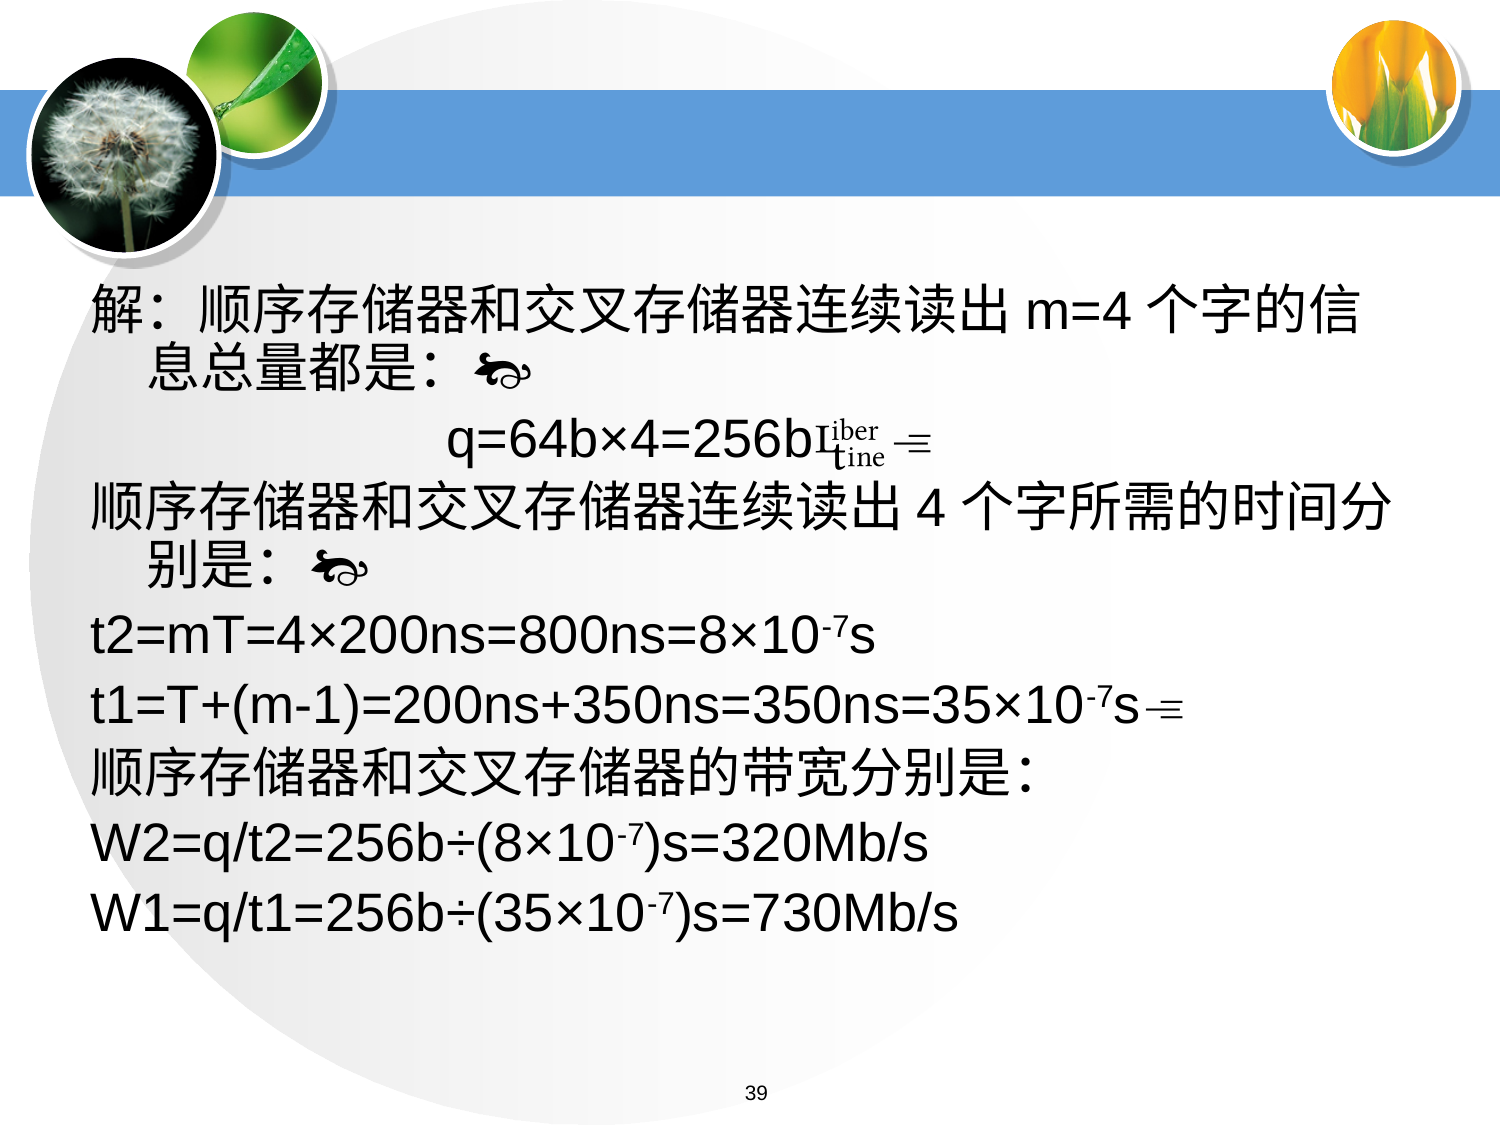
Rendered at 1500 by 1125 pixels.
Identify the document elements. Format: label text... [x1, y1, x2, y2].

slide_number 39 [687, 1071, 826, 1116]
picture [31, 57, 217, 253]
picture [186, 12, 322, 154]
list 解：顺序存储器和交叉存储器连续读出m=4个字的信息总量都是： q=64b×4=256b 顺序存储器和交叉存储器连续读出4个字所需的时间分别是： t2=mT=4×200ns=800ns=8×10-7s t1=T+(m-1)=200ns+350ns=350ns=35×10-7s 顺序存储器和交叉存储器的带宽分别是： W2=q/t2=256b÷(8×10-7)s=320Mb/s W1=q/t1=256b÷(35×10-7)s=730Mb/s [74, 274, 1432, 1038]
picture [1332, 20, 1457, 151]
